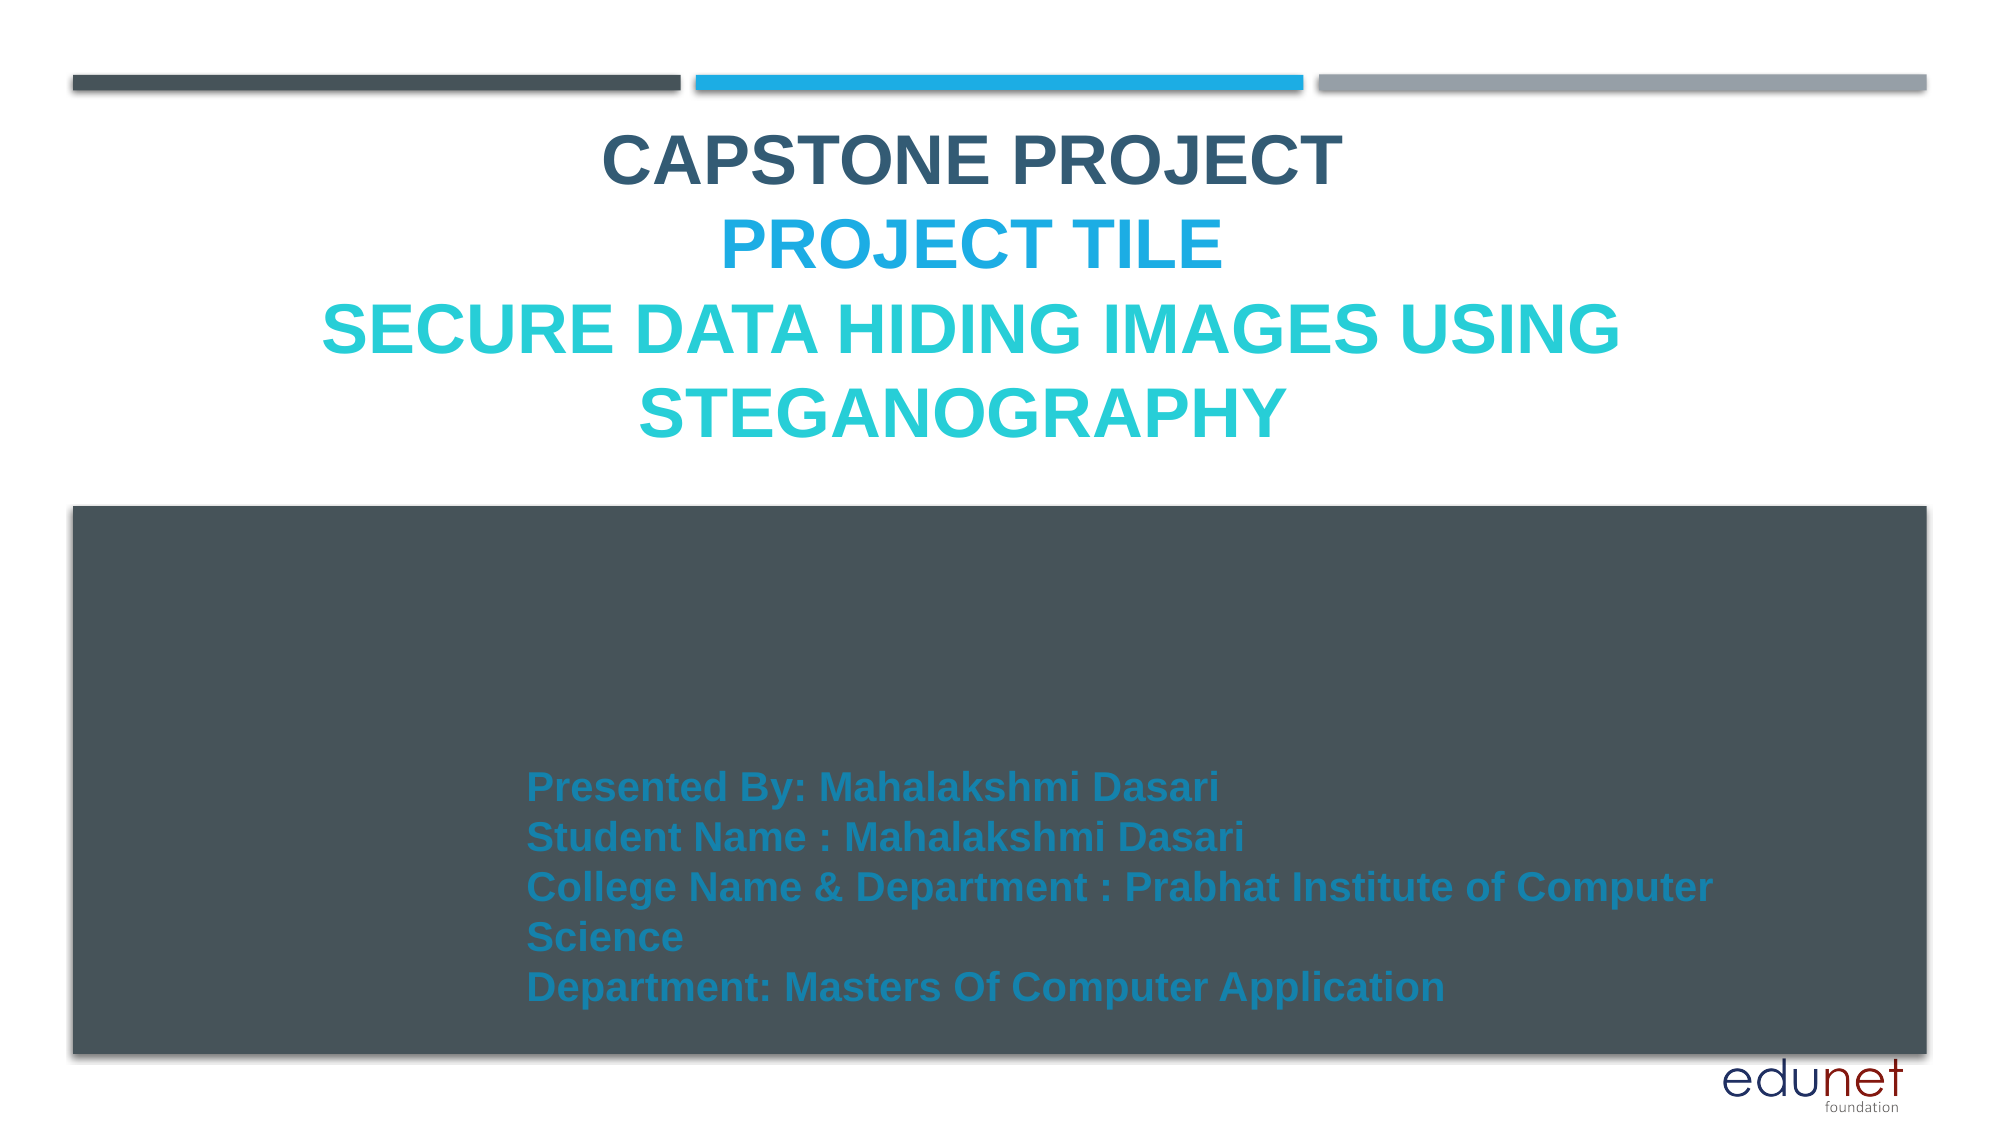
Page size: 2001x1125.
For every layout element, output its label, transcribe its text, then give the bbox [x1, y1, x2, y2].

text_box Presented By: Mahalakshmi Dasari Student Name : Mahalakshmi Dasari College Name & Department : Prabhat Institute of Computer Science Department: Masters Of Computer Application [511, 752, 1821, 1068]
picture [1719, 1056, 1905, 1116]
title CAPSTONE PROJECT PROJECT tile SECURE DATA HIDING IMAGES USING STEGANOGRAPHY [222, 103, 1723, 460]
